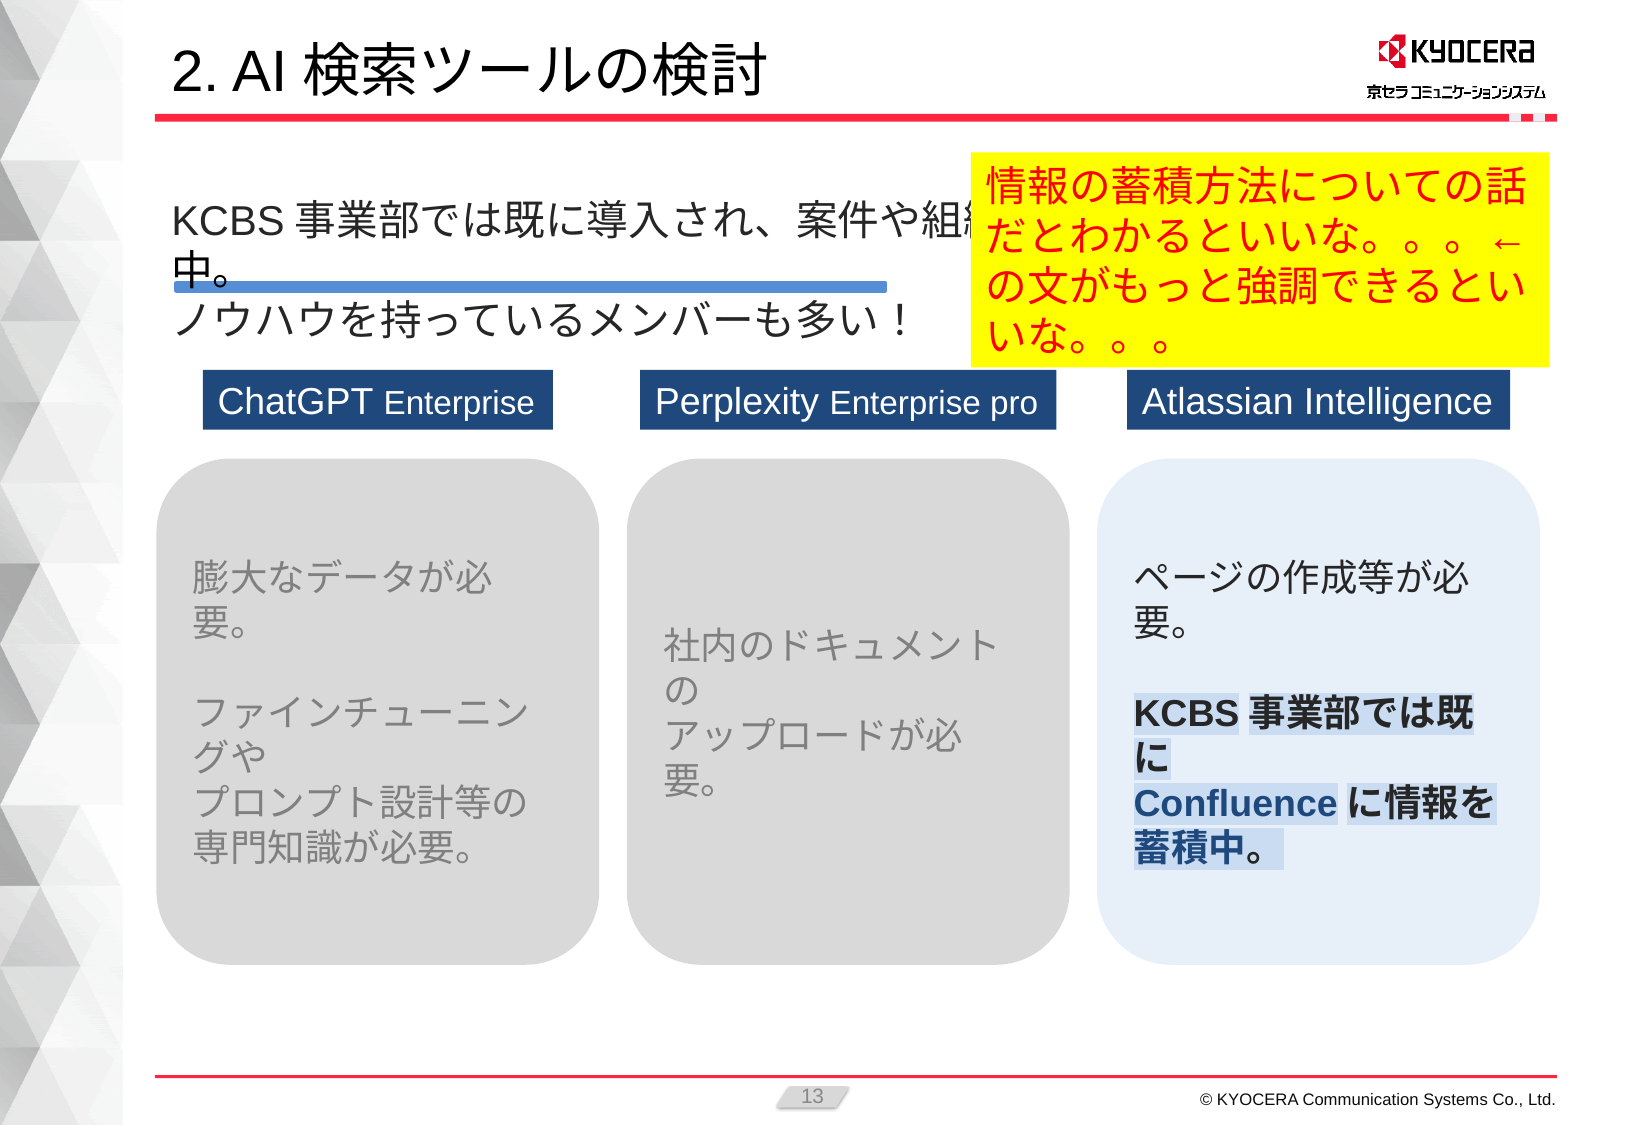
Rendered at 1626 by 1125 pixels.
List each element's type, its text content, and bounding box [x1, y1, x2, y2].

picture [1347, 24, 1565, 108]
slide_number 13 [629, 1065, 996, 1125]
title 2. AI検索ツールの検討 [156, 20, 1337, 125]
text_box Perplexity Enterprise pro [640, 369, 1057, 430]
text_box Atlassian Intelligence [1127, 369, 1511, 430]
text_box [156, 186, 1261, 303]
text_box 情報の蓄積方法についての話だとわかるといいな。。。←の文がもっと強調できるといいな。。。 [970, 152, 1550, 368]
text_box 膨大なデータが必要。 ファインチューニングや プロンプト設計等の 専門知識が必要。 [154, 456, 602, 967]
text_box 社内のドキュメントの アップロードが必要。 [624, 456, 1072, 967]
text_box ページの作成等が必要。 KCBS事業部では既に Confluenceに情報を 蓄積中。 [1094, 456, 1543, 967]
text_box ChatGPT Enterprise [202, 369, 553, 430]
picture [0, 0, 123, 1125]
